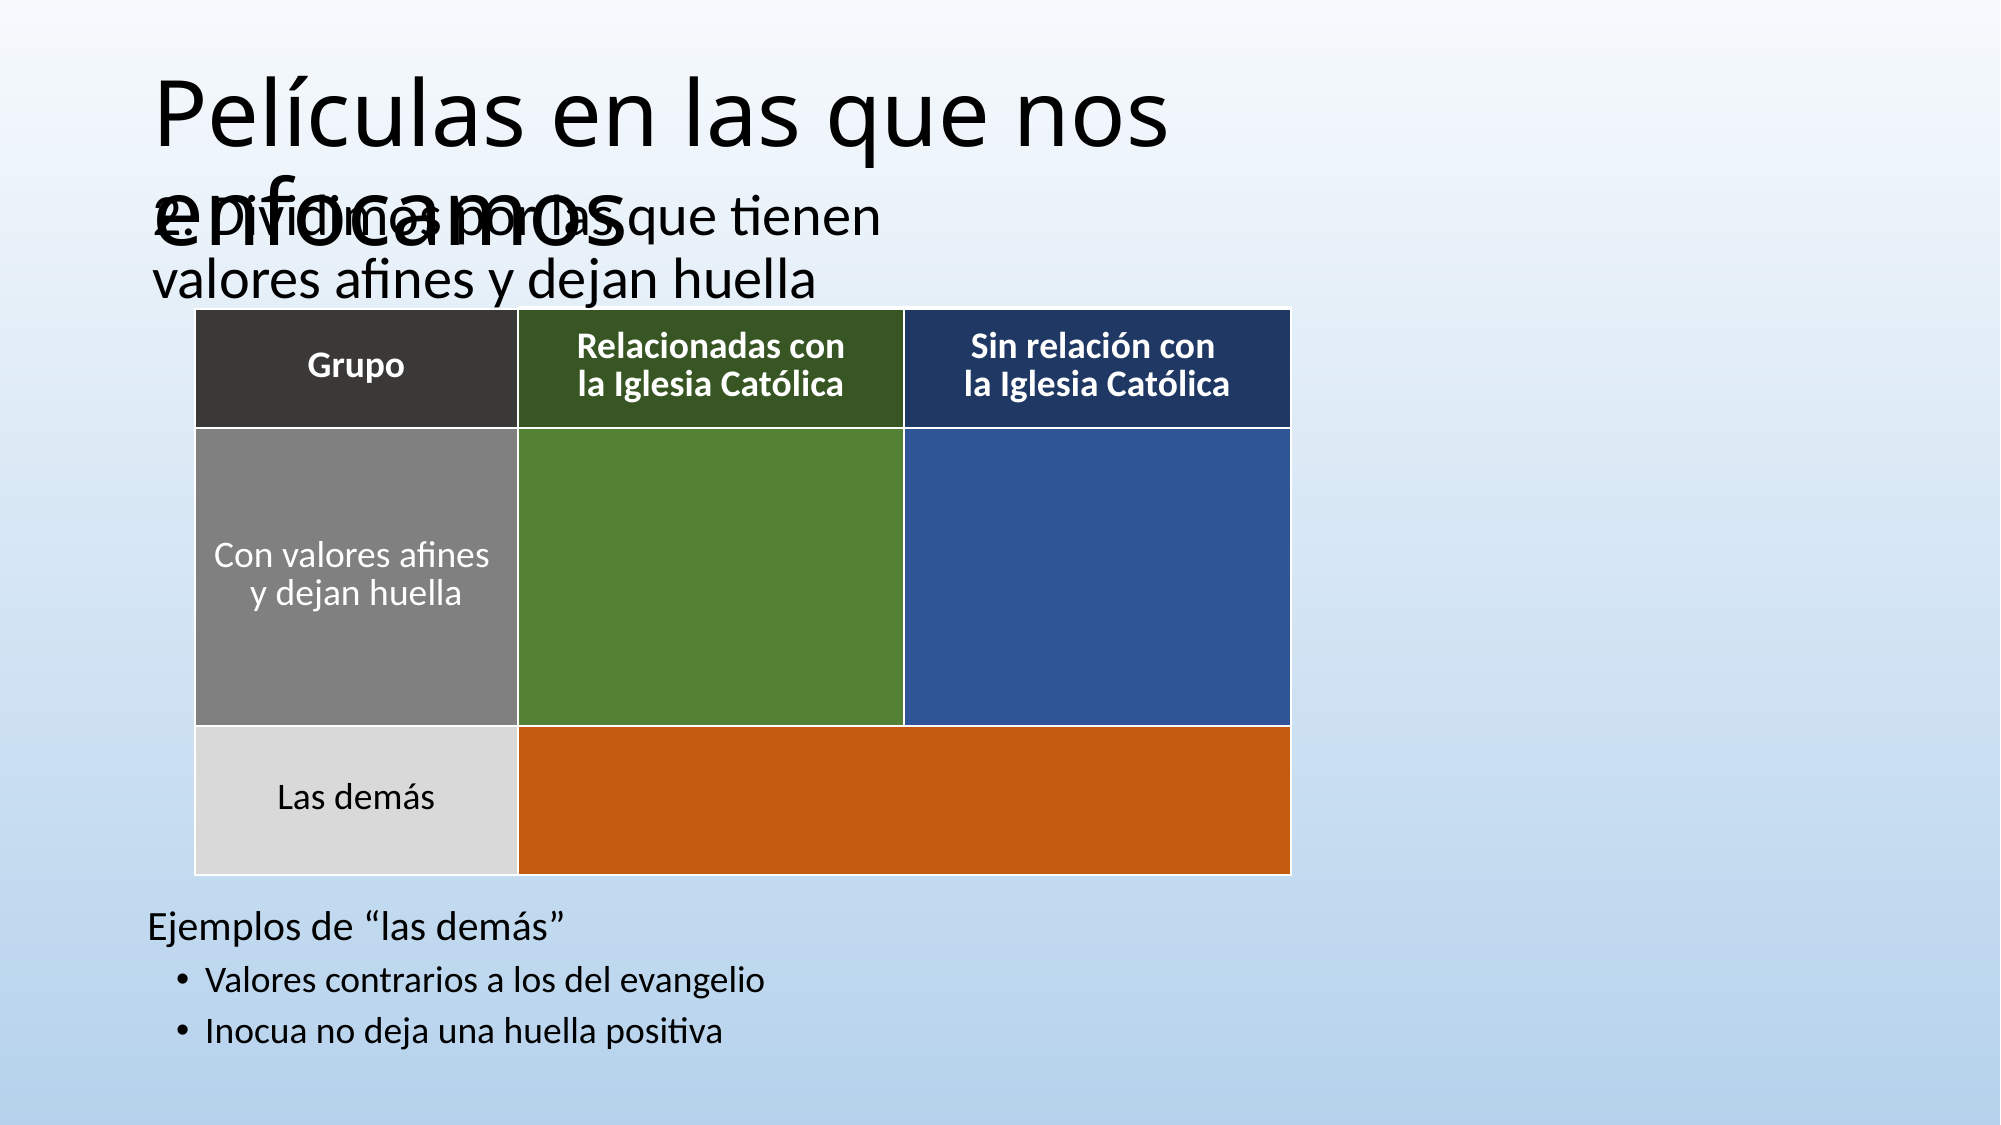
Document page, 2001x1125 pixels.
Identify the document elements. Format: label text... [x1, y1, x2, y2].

table_header Grupo [196, 310, 517, 427]
table_cell Con valores afines y dejan huella [196, 429, 517, 725]
title Películas en las que nos enfocamos [137, 59, 1467, 175]
table_cell [519, 727, 1290, 874]
table_cell [519, 429, 903, 725]
list Ejemplos de “las demás” Valores contrarios a los del evangelio Inocua no deja una huella positiva [132, 883, 1868, 1073]
table_cell [905, 429, 1290, 725]
table_cell Las demás [196, 727, 517, 874]
list 2. Dividimos por las que tienen valores afines y dejan huella [137, 177, 977, 257]
table_header Sin relación con la Iglesia Católica [905, 310, 1290, 427]
table_header Relacionadas con la Iglesia Católica [519, 310, 903, 427]
